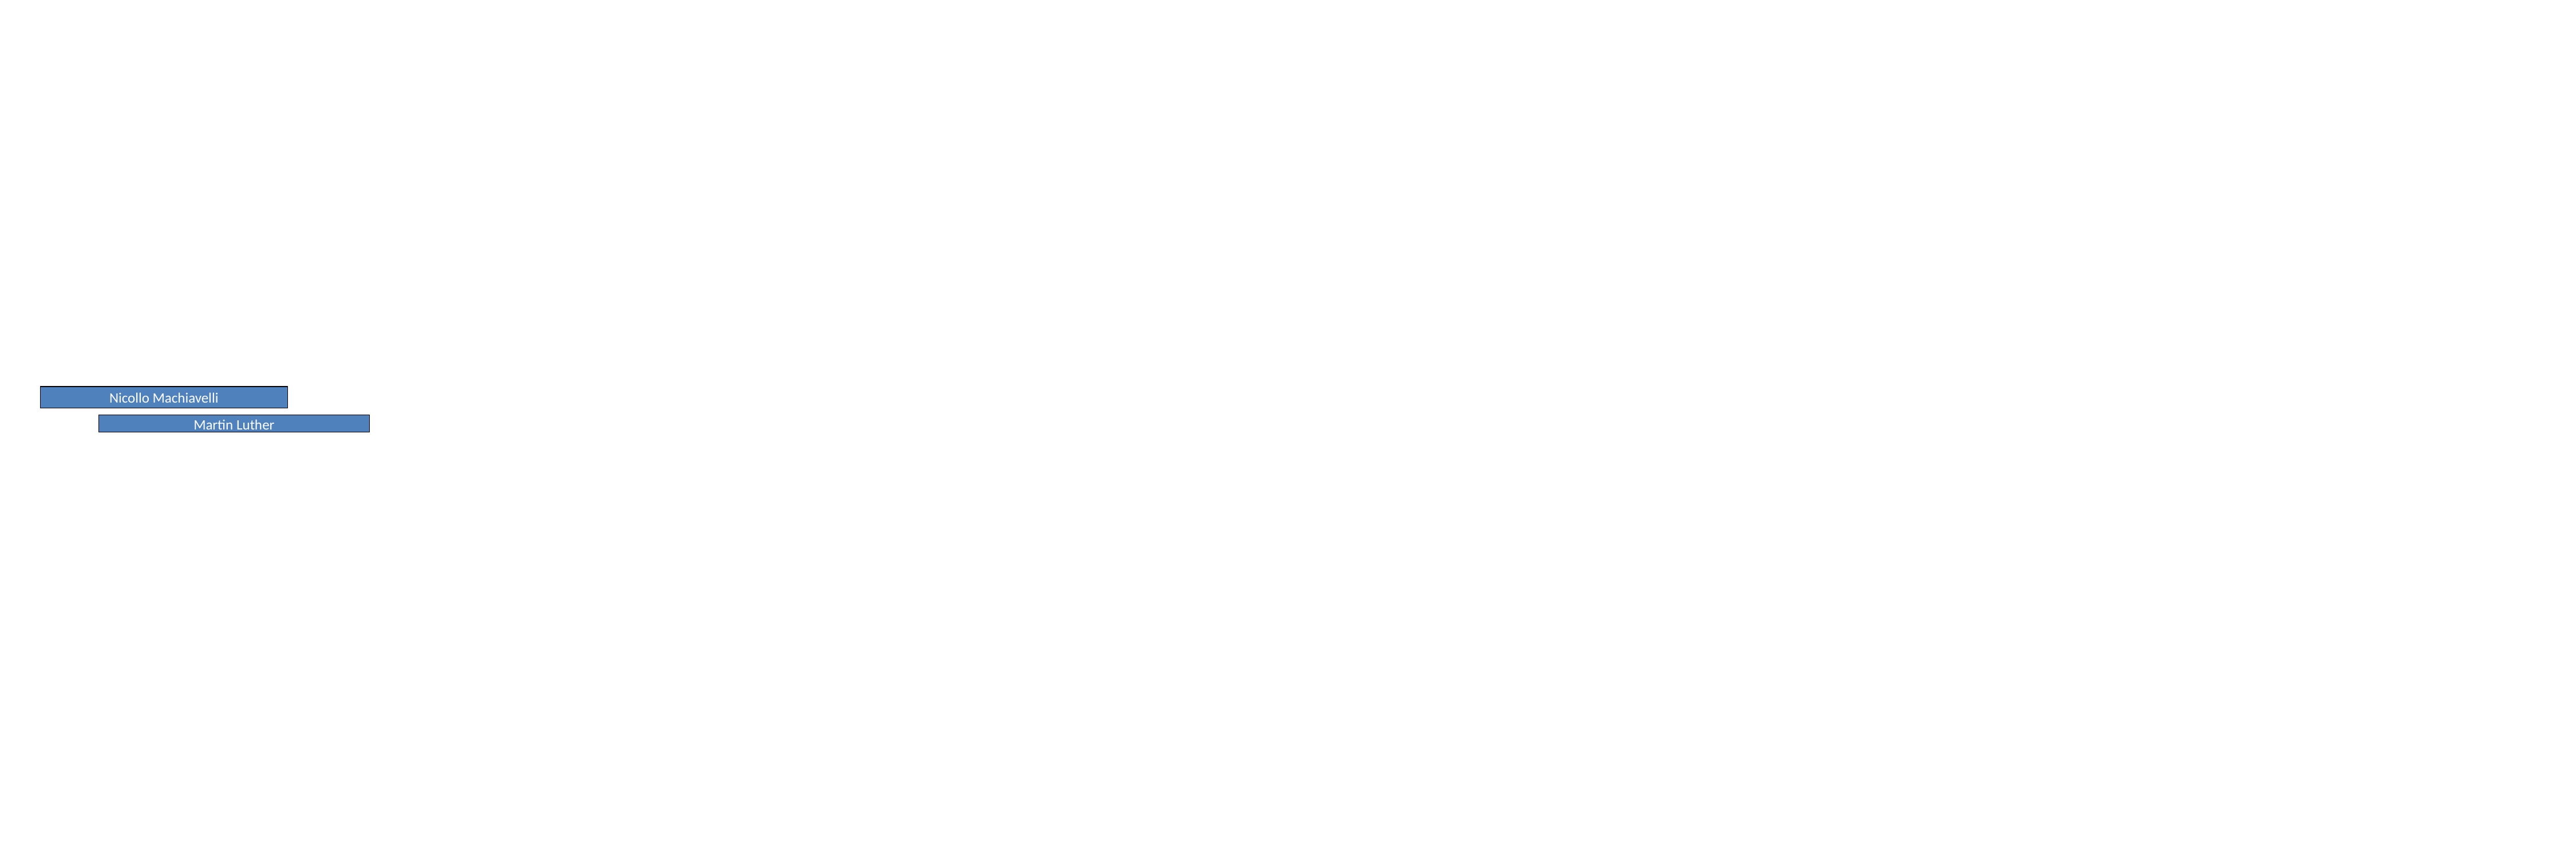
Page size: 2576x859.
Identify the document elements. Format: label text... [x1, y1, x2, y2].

text_box Martin Luther [98, 414, 370, 434]
text_box Nicollo Machiavelli [39, 385, 289, 409]
